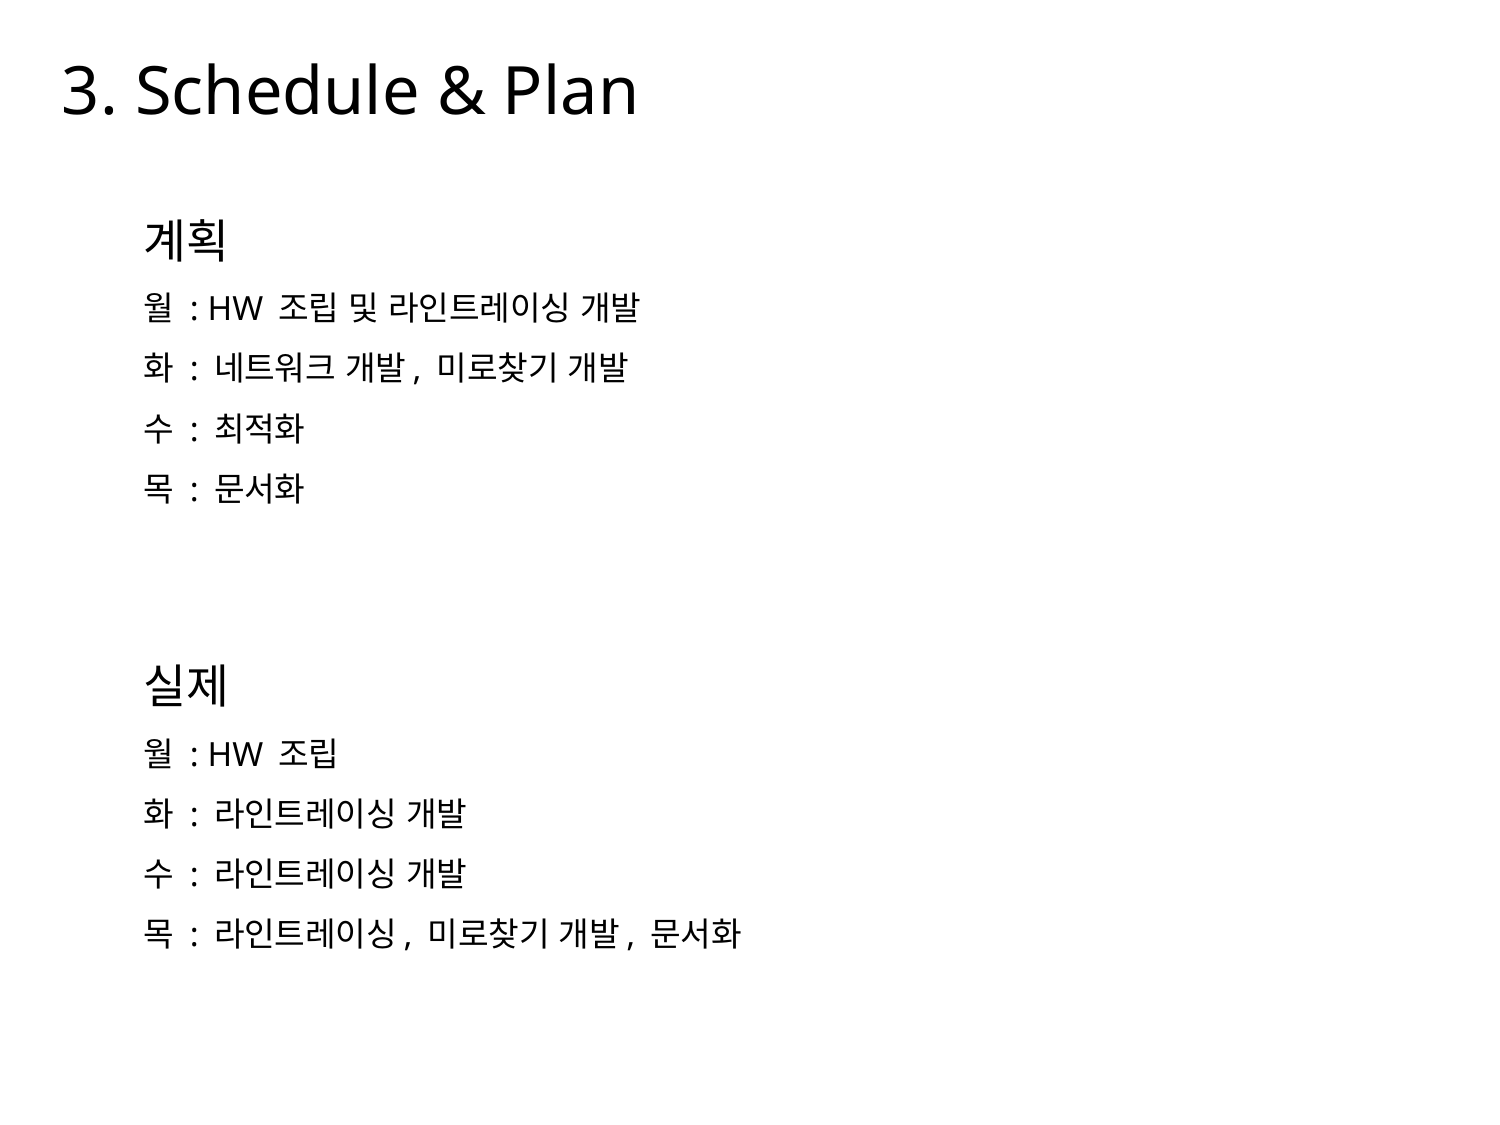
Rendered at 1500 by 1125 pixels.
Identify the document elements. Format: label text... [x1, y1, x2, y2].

text_box 계획 월 : HW 조립 및 라인트레이싱 개발 화 : 네트워크 개발, 미로찾기 개발 수 : 최적화 목 : 문서화 [128, 175, 1243, 516]
text_box 실제 월 : HW 조립 화 : 라인트레이싱 개발 수 : 라인트레이싱 개발 목 : 라인트레이싱, 미로찾기 개발, 문서화 [128, 621, 1243, 961]
title 3. Schedule & Plan [46, 23, 844, 153]
